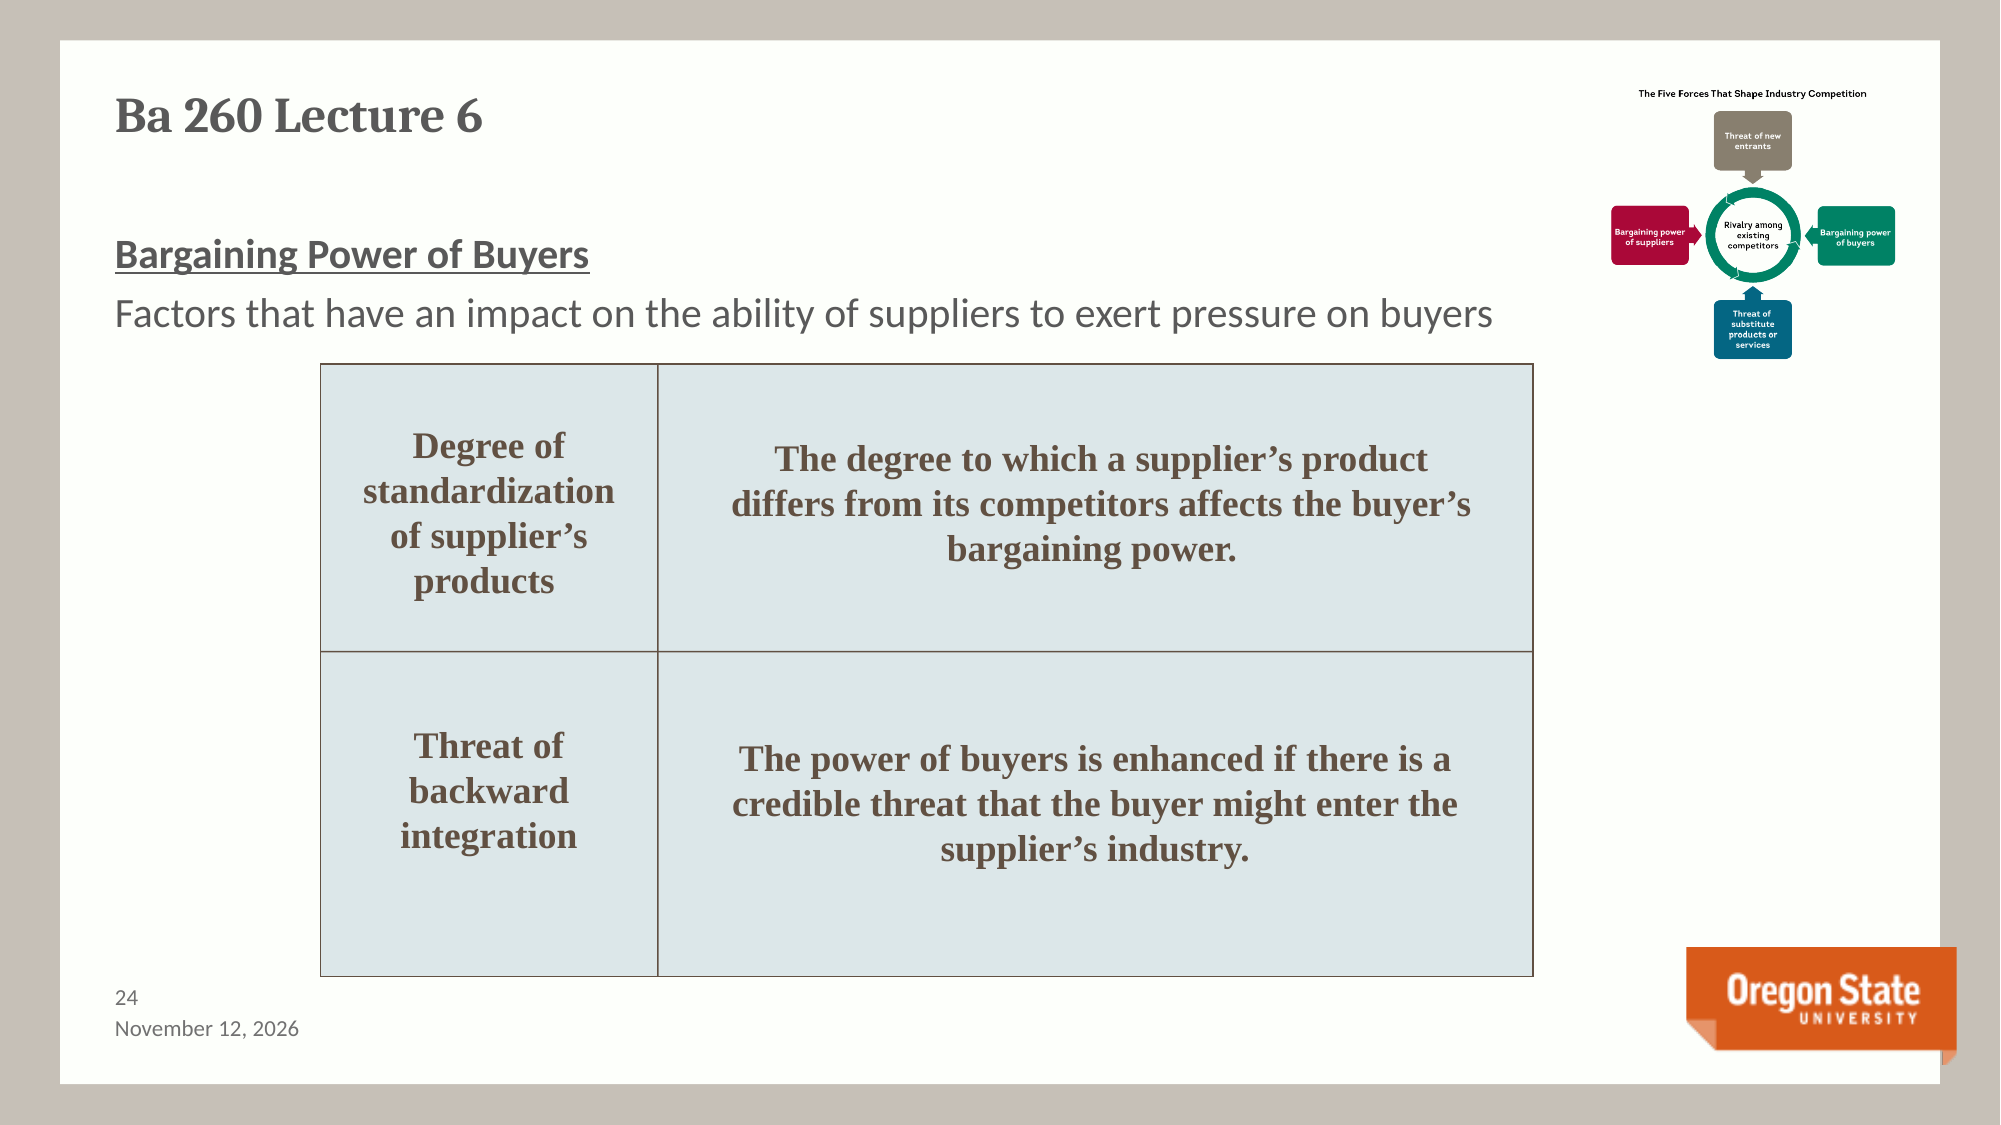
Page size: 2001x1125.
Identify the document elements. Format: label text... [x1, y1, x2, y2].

text_box The power of buyers is enhanced if there is a credible threat that the buyer might enter the supplier’s industry. [670, 726, 1521, 877]
text_box Threat of backward integration [332, 714, 646, 864]
text_box [320, 364, 657, 651]
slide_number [99, 1012, 500, 1043]
text_box Degree of standardization of supplier’s products [332, 414, 646, 609]
text_box The degree to which a supplier’s product differs from its competitors affects the buyer’s bargaining power. [707, 426, 1496, 577]
text_box [320, 652, 657, 977]
title Ba 260 Lecture 6 [99, 75, 1900, 188]
slide_number 23 [99, 982, 180, 1013]
text_box [658, 652, 1533, 977]
picture [1606, 80, 1901, 370]
text_box [658, 364, 1533, 651]
list Bargaining Power of Buyers Factors that have an impact on the ability of suppliers to exert pressure on buyers [99, 219, 1558, 365]
